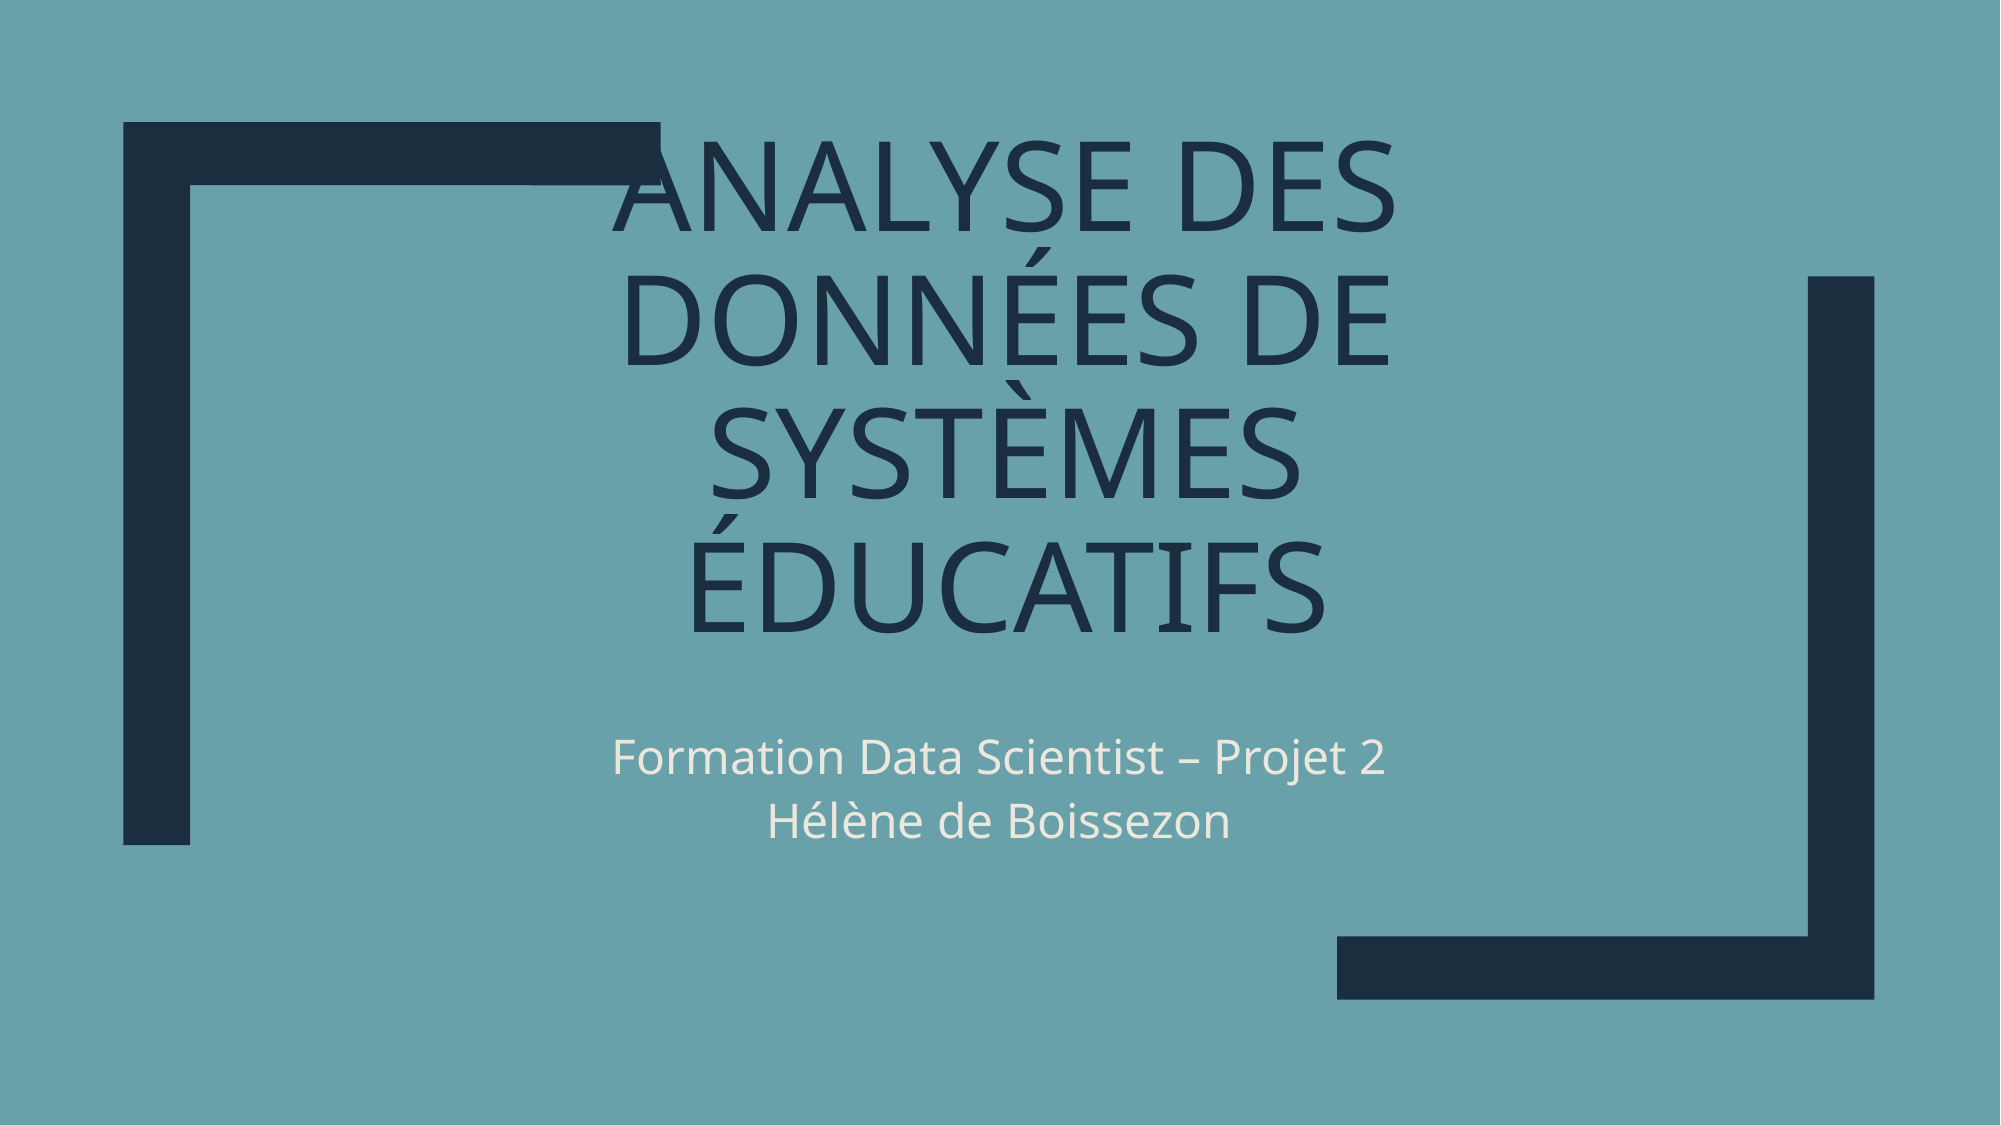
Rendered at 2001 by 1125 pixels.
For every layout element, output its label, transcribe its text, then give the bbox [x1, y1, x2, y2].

title Analyse des données de systèmes éducatifs [361, 262, 1652, 667]
subtitle Formation Data Scientist – Projet 2 Hélène de Boissezon [439, 712, 1561, 856]
